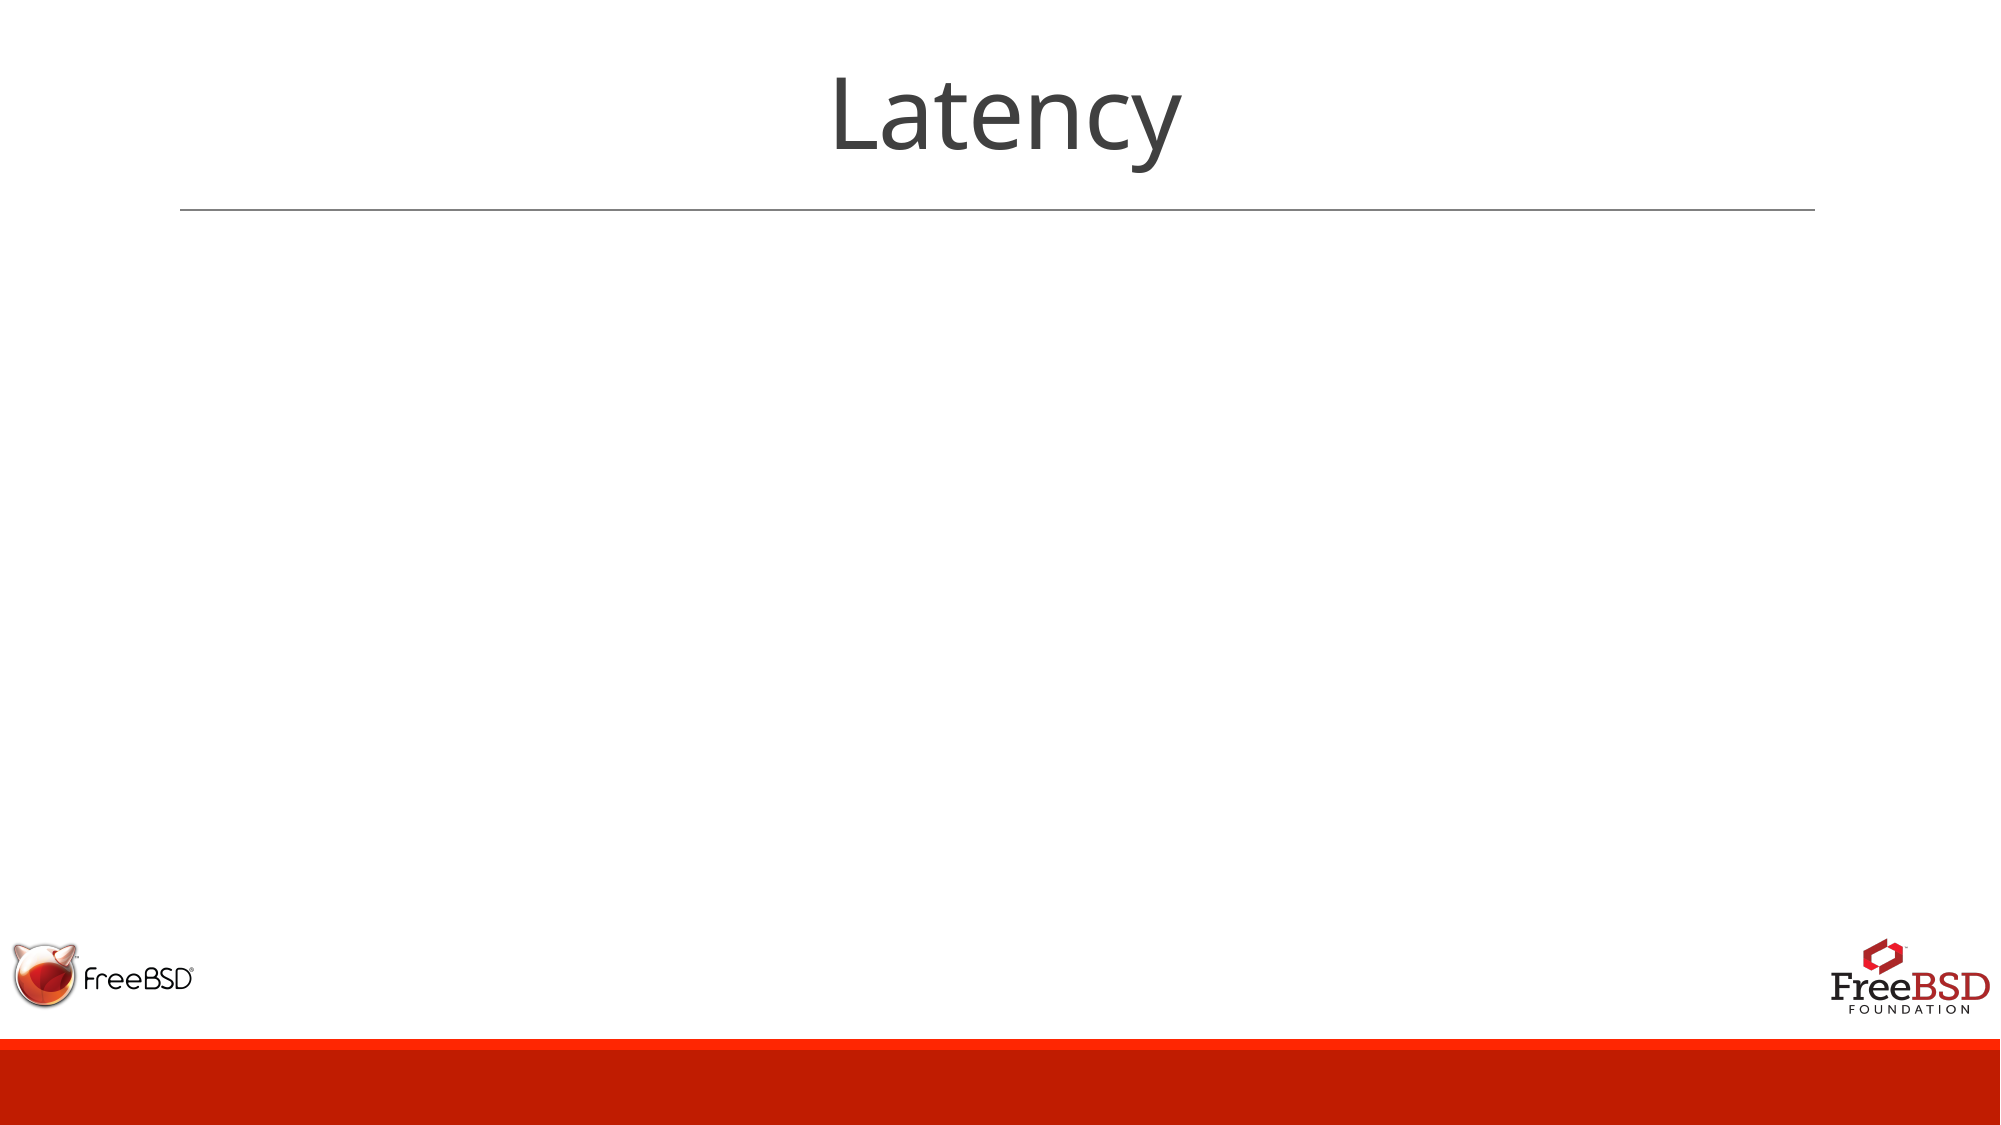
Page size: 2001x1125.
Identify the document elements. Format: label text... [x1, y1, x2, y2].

title Latency [180, 47, 1830, 191]
picture [0, 931, 194, 1021]
